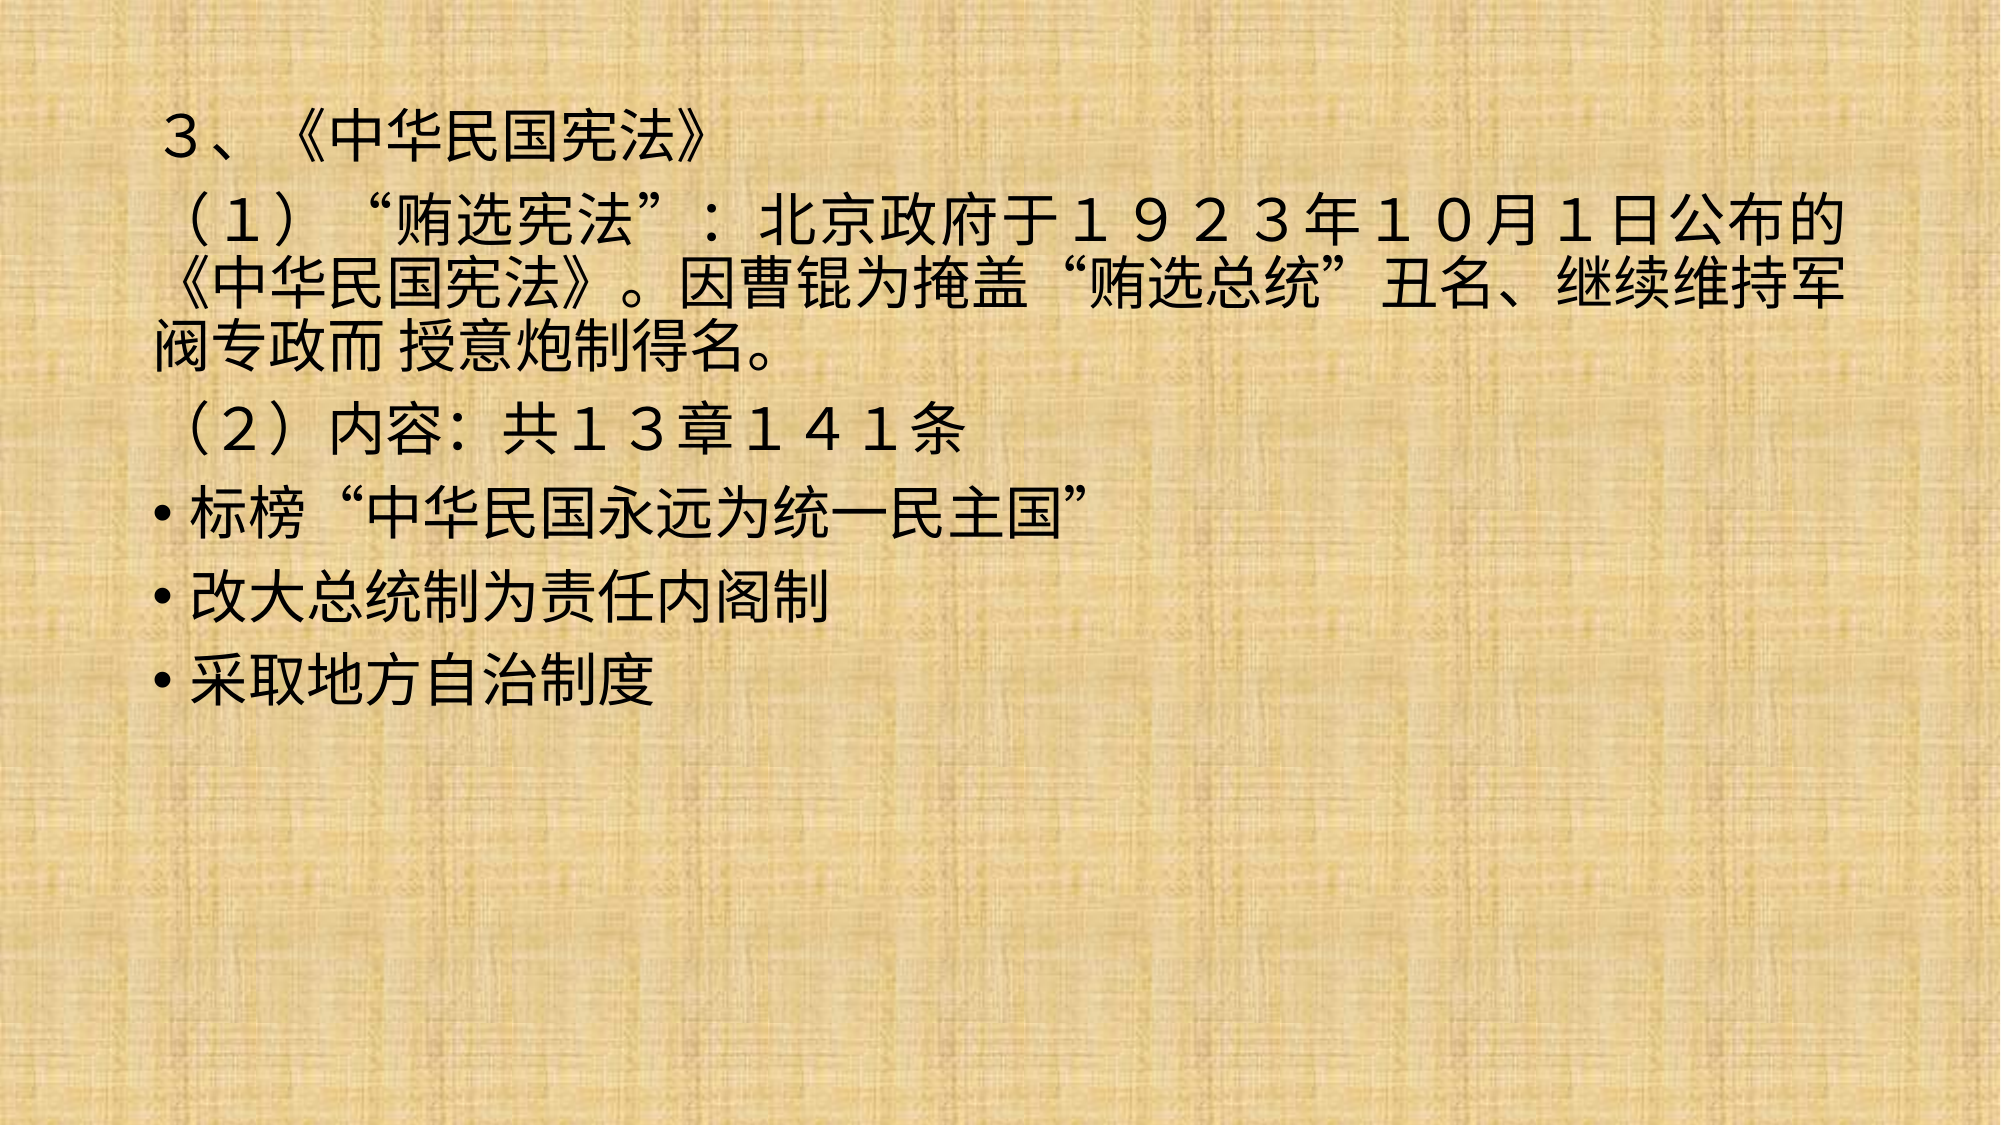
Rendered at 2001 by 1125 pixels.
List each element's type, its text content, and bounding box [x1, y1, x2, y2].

list ３、《中华民国宪法》 （１）“贿选宪法”：北京政府于１９２３年１０月１日公布的《中华民国宪法》。因曹锟为掩盖“贿选总统”丑名、继续维持军阀专政而 授意炮制得名。 （２）内容：共１３章１４１条 标榜“中华民国永远为统一民主国” 改大总统制为责任内阁制 采取地方自治制度 [137, 99, 1863, 1014]
picture [0, 0, 2001, 1125]
